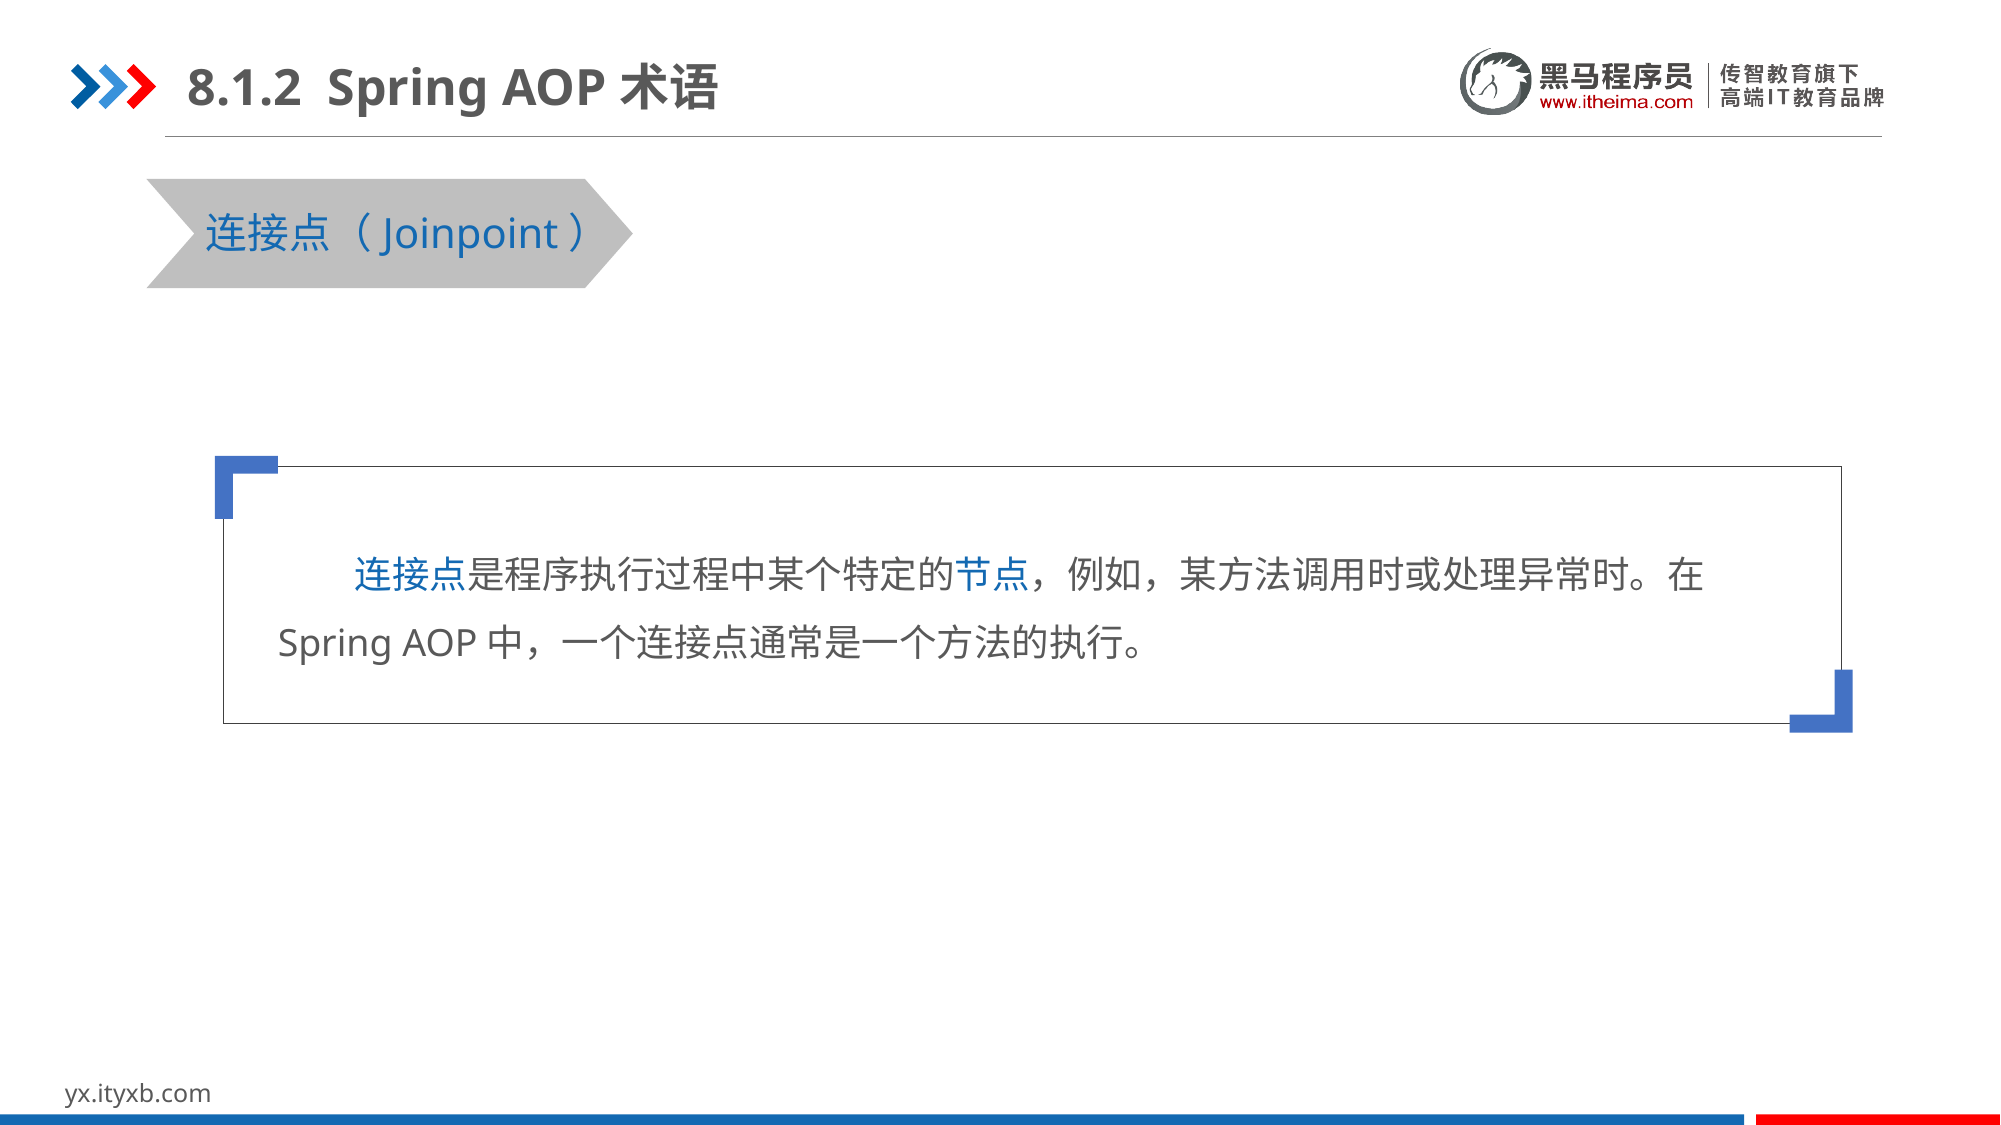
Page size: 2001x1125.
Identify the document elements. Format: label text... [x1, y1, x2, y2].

text_box [214, 455, 279, 520]
text_box [146, 178, 603, 229]
picture [1460, 48, 1887, 115]
text_box [222, 466, 1843, 725]
text_box 连接点（Joinpoint） [190, 199, 635, 265]
text_box 8.1.2 Spring AOP术语 [187, 43, 775, 127]
text_box [146, 238, 606, 289]
text_box [1789, 669, 1854, 734]
